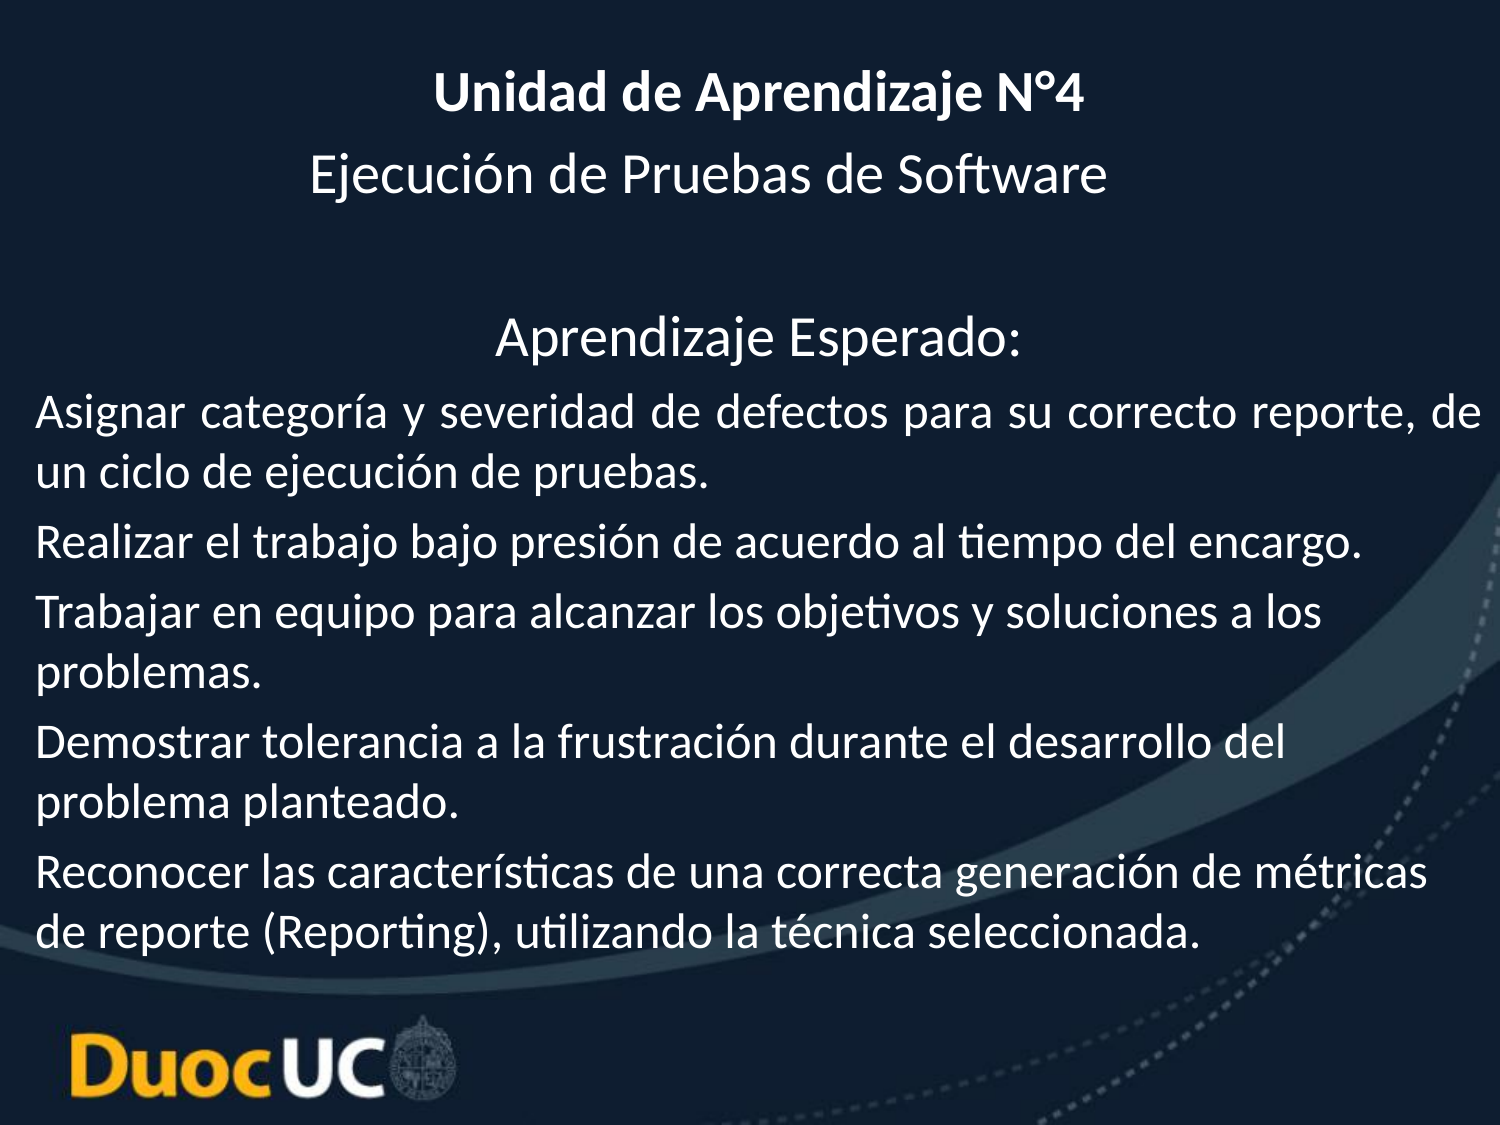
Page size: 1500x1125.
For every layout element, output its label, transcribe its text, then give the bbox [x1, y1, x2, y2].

picture [0, 0, 1500, 1125]
list Unidad de Aprendizaje N°4 Ejecución de Pruebas de Software Aprendizaje Esperado: Asignar categoría y severidad de defectos para su correcto reporte, de un ciclo de ejecución de pruebas. Realizar el trabajo bajo presión de acuerdo al tiempo del encargo. Trabajar en equipo para alcanzar los objetivos y soluciones a los problemas. Demostrar tolerancia a la frustración durante el desarrollo del problema planteado. Reconocer las características de una correcta generación de métricas de reporte (Reporting), utilizando la técnica seleccionada. [19, 0, 1499, 967]
